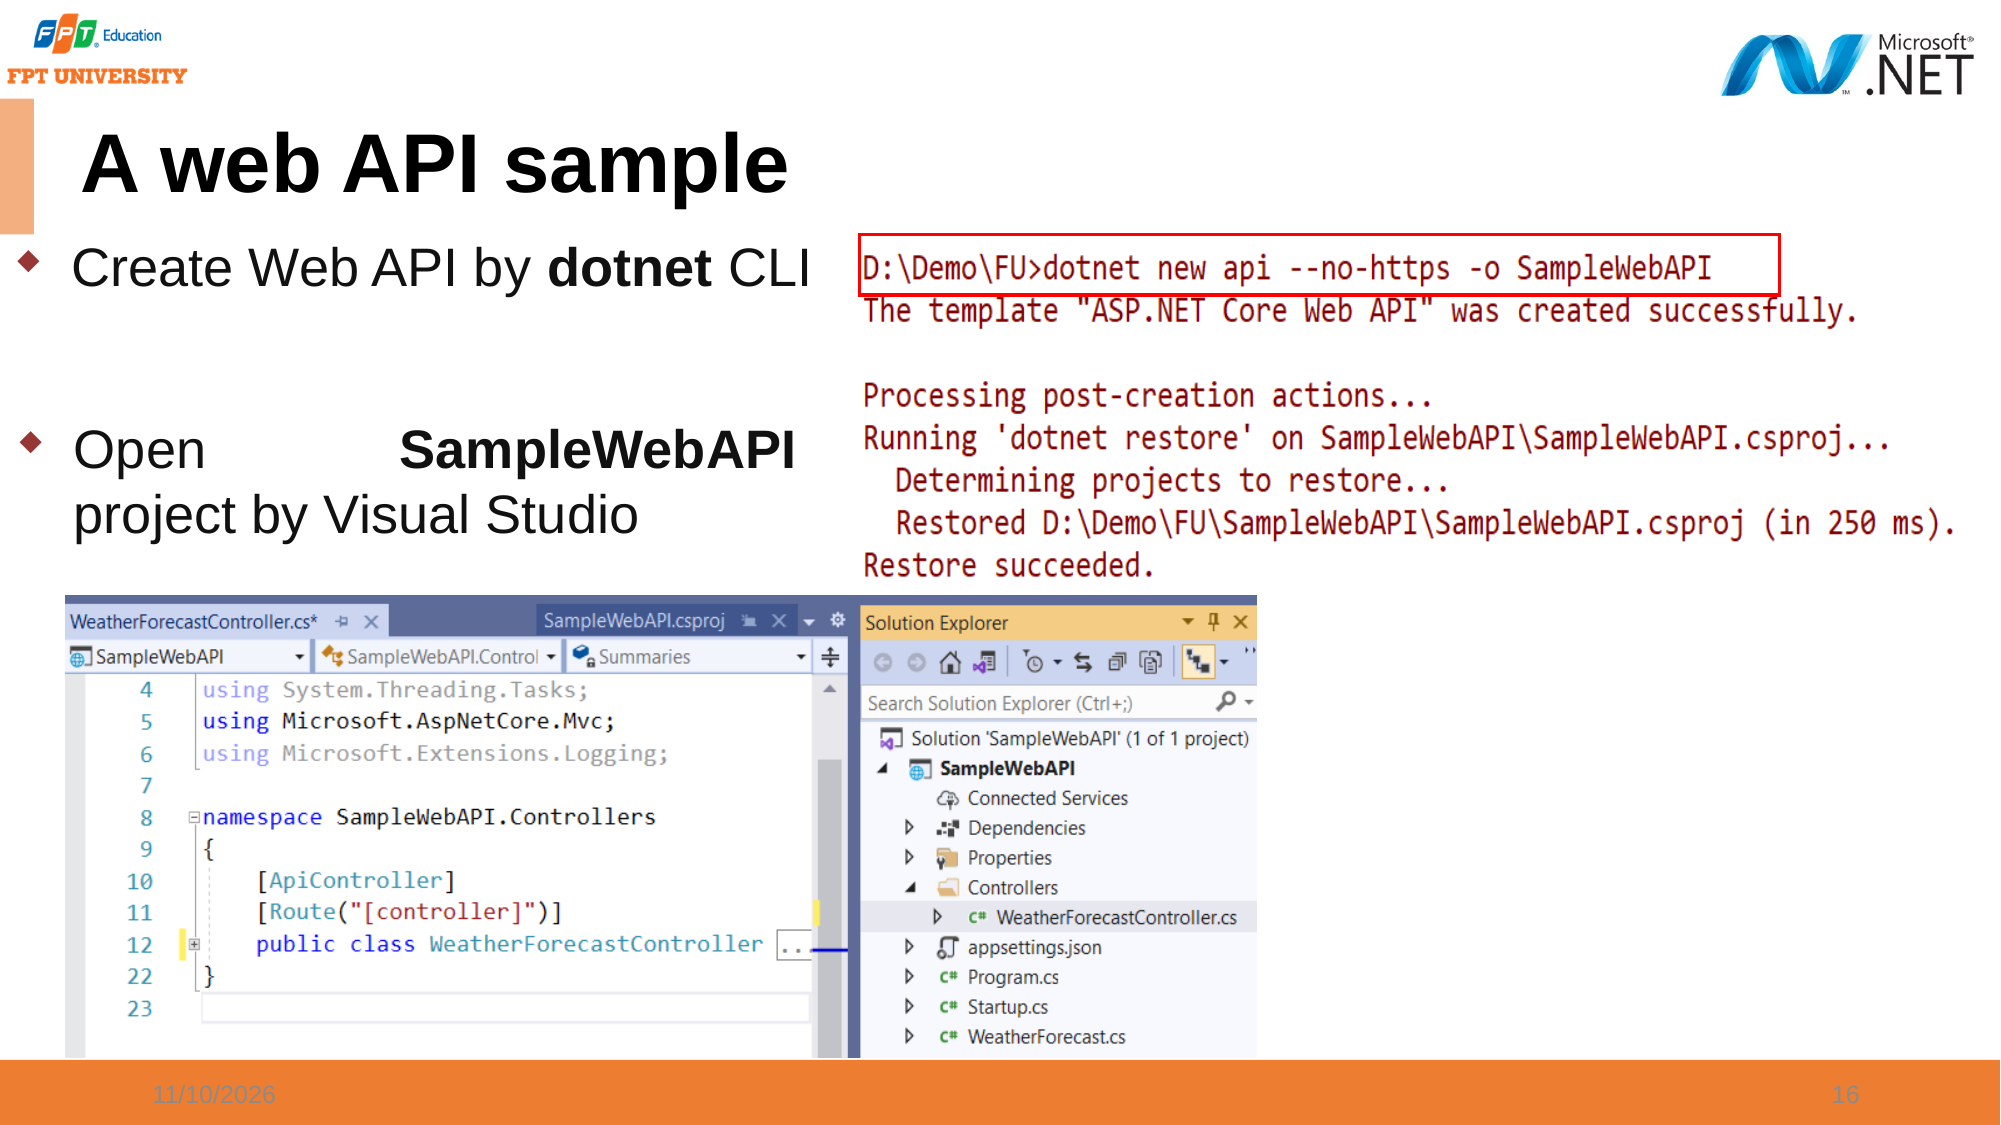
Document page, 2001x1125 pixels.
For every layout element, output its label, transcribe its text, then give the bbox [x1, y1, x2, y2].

picture [64, 595, 1257, 1058]
text_box Open SampleWebAPI project by Visual Studio [2, 448, 813, 510]
text_box A web API sample [65, 118, 1169, 213]
picture [1685, 0, 2001, 129]
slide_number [137, 1063, 588, 1123]
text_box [859, 234, 1978, 591]
title Create Web API by dotnet CLI [0, 234, 838, 296]
picture [0, 0, 194, 94]
slide_number 16 [1424, 1063, 1875, 1123]
